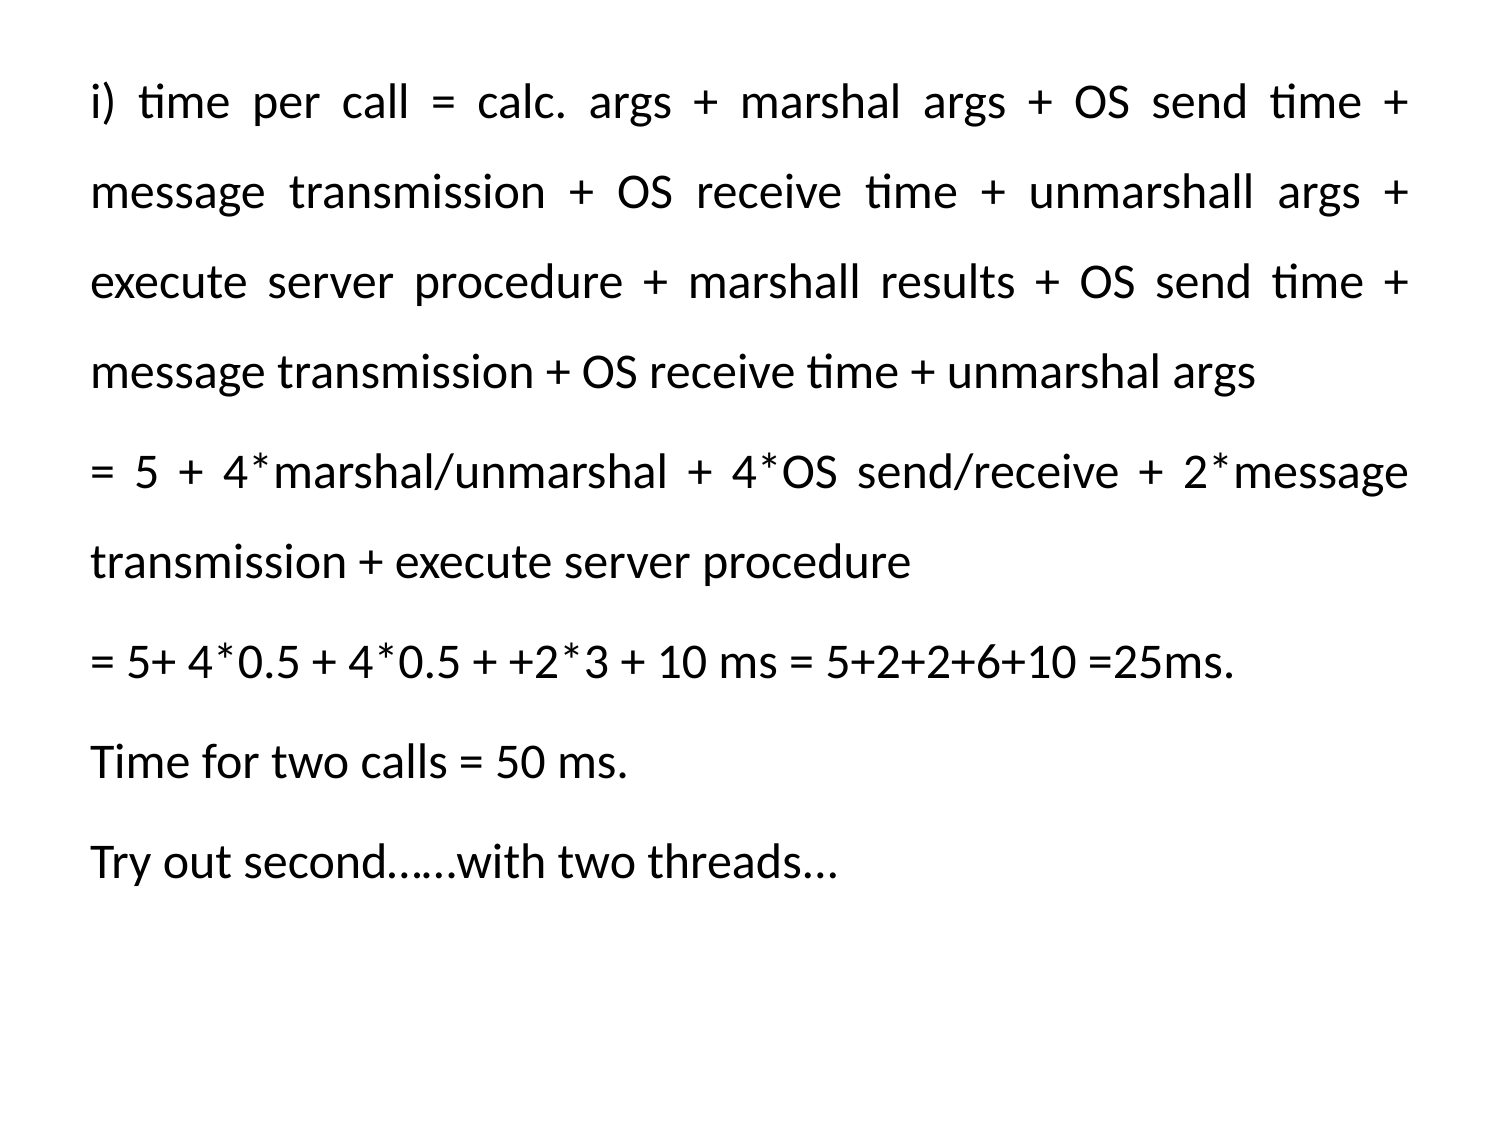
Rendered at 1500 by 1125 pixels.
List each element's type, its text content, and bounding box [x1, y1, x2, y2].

list i) time per call = calc. args + marshal args + OS send time + message transmission + OS receive time + unmarshall args + execute server procedure + marshall results + OS send time + message transmission + OS receive time + unmarshal args = 5 + 4*marshal/unmarshal + 4*OS send/receive + 2*message transmission + execute server procedure = 5+ 4*0.5 + 4*0.5 + +2*3 + 10 ms = 5+2+2+6+10 =25ms. Time for two calls = 50 ms. Try out second……with two threads... [75, 30, 1425, 1005]
